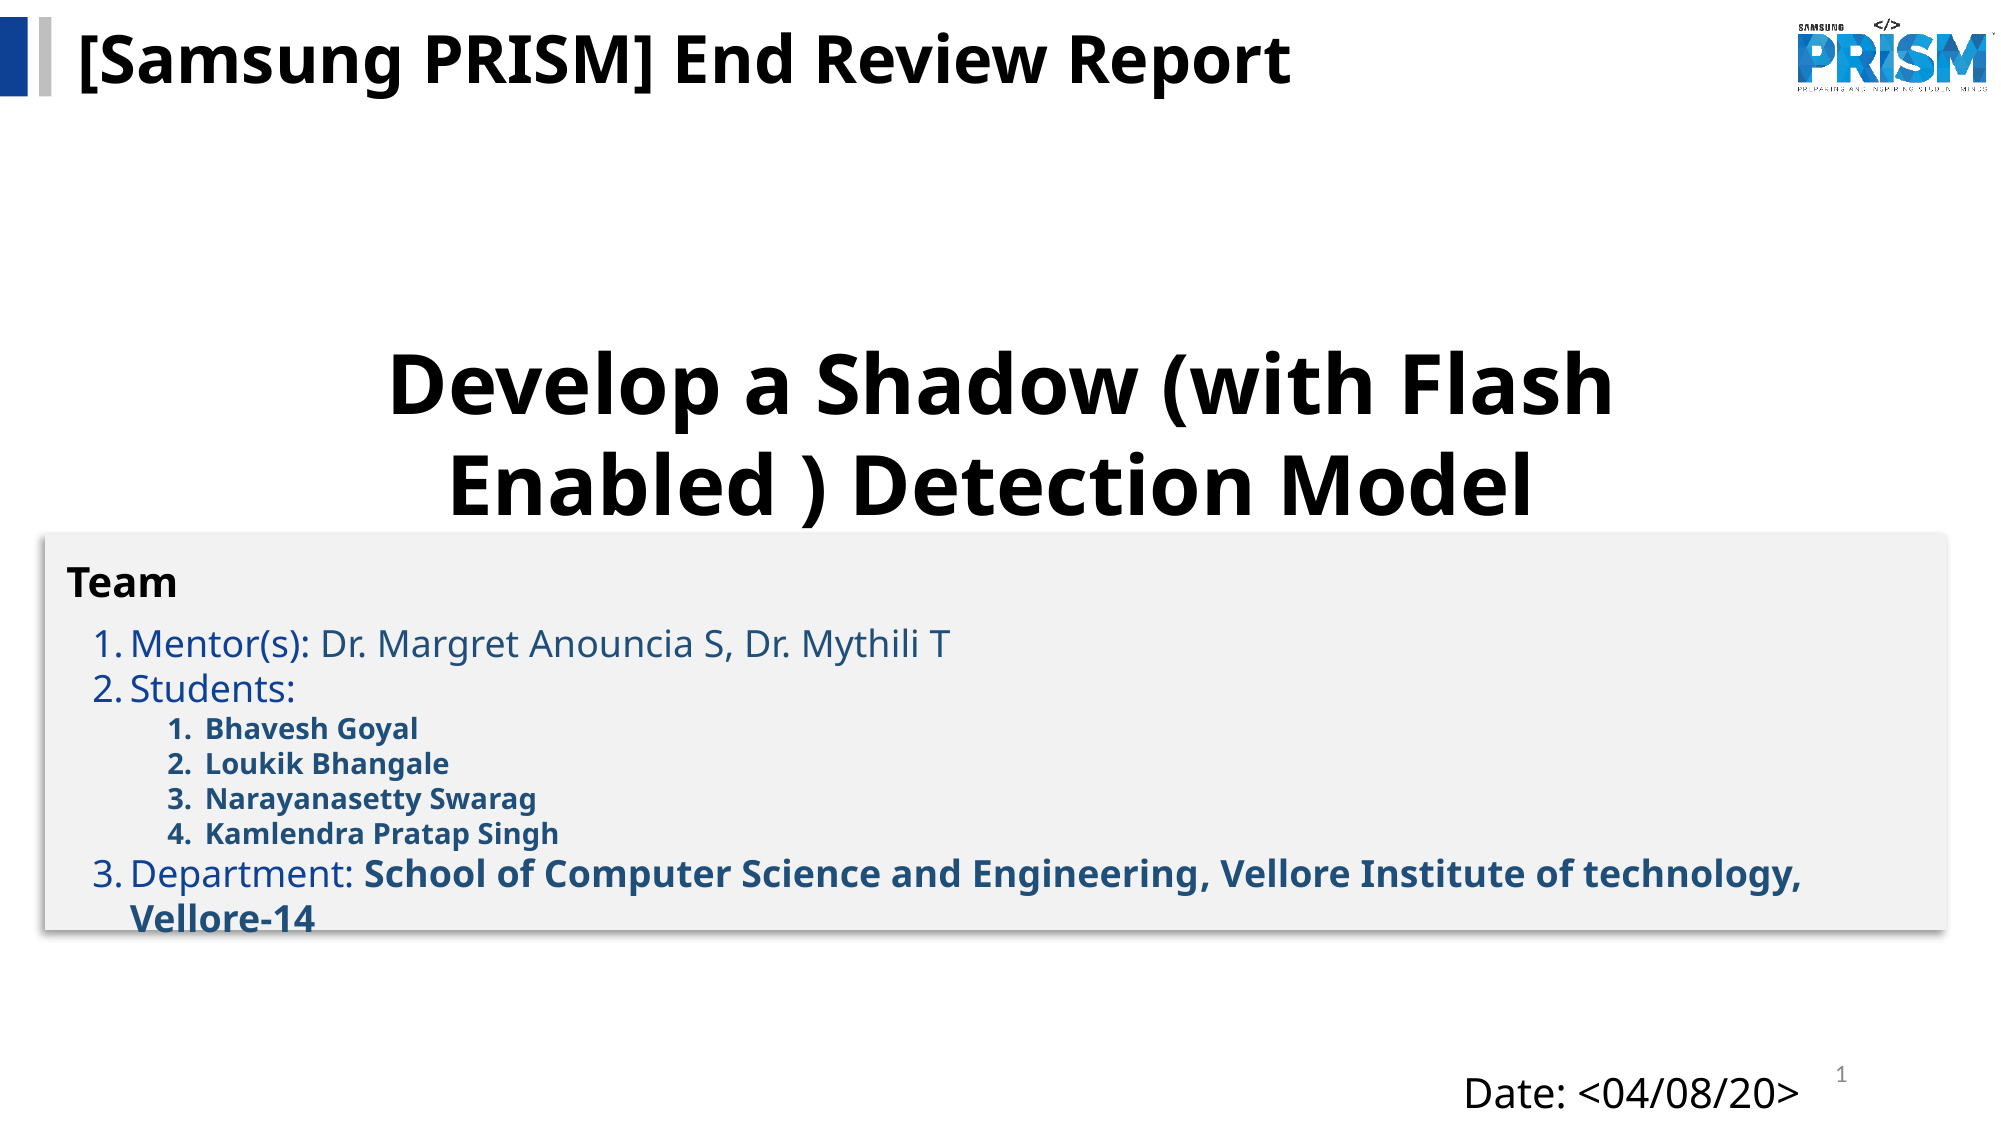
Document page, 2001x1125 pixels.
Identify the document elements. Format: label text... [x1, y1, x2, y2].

picture [1794, 17, 2000, 96]
text_box [44, 533, 1948, 931]
text_box [Samsung PRISM] End Review Report [62, 9, 1605, 105]
text_box Develop a Shadow (with Flash Enabled ) Detection Model [230, 324, 1774, 539]
text_box [0, 16, 29, 97]
text_box Date: <04/08/20> [1448, 1103, 1827, 1125]
text_box Team [51, 548, 194, 614]
slide_number 1 [1412, 1042, 1863, 1103]
text_box Mentor(s): Dr. Margret Anouncia S, Dr. Mythili T Students: Bhavesh Goyal Loukik Bhangale Narayanasetty Swarag Kamlendra Pratap Singh Department: School of Computer Science and Engineering, Vellore Institute of technology, Vellore-14 [77, 612, 1865, 993]
text_box [38, 16, 52, 97]
